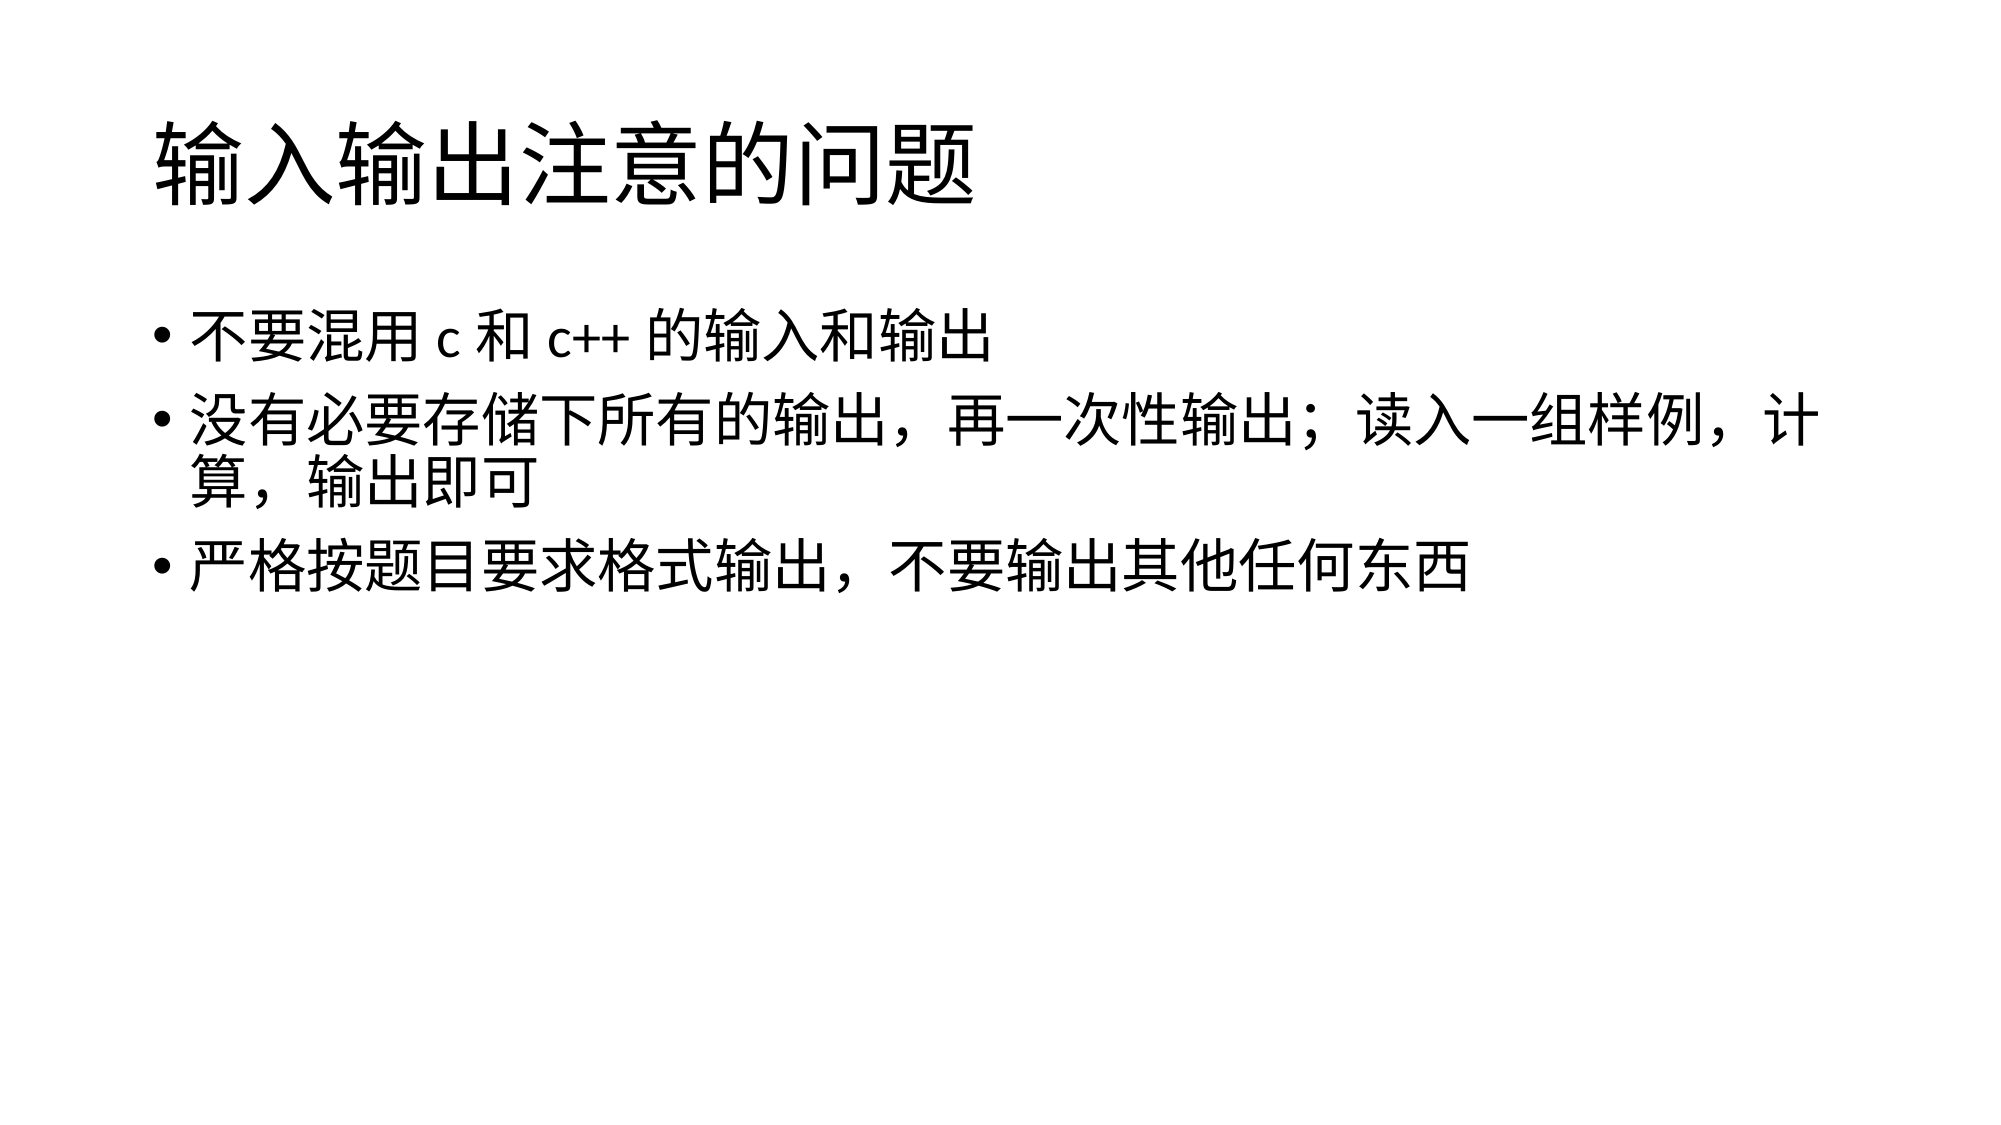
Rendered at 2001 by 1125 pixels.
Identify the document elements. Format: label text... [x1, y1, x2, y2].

list 不要混用c和c++的输入和输出 没有必要存储下所有的输出，再一次性输出；读入一组样例，计算，输出即可 严格按题目要求格式输出，不要输出其他任何东西 [137, 299, 1863, 1014]
title 输入输出注意的问题 [137, 59, 1863, 278]
